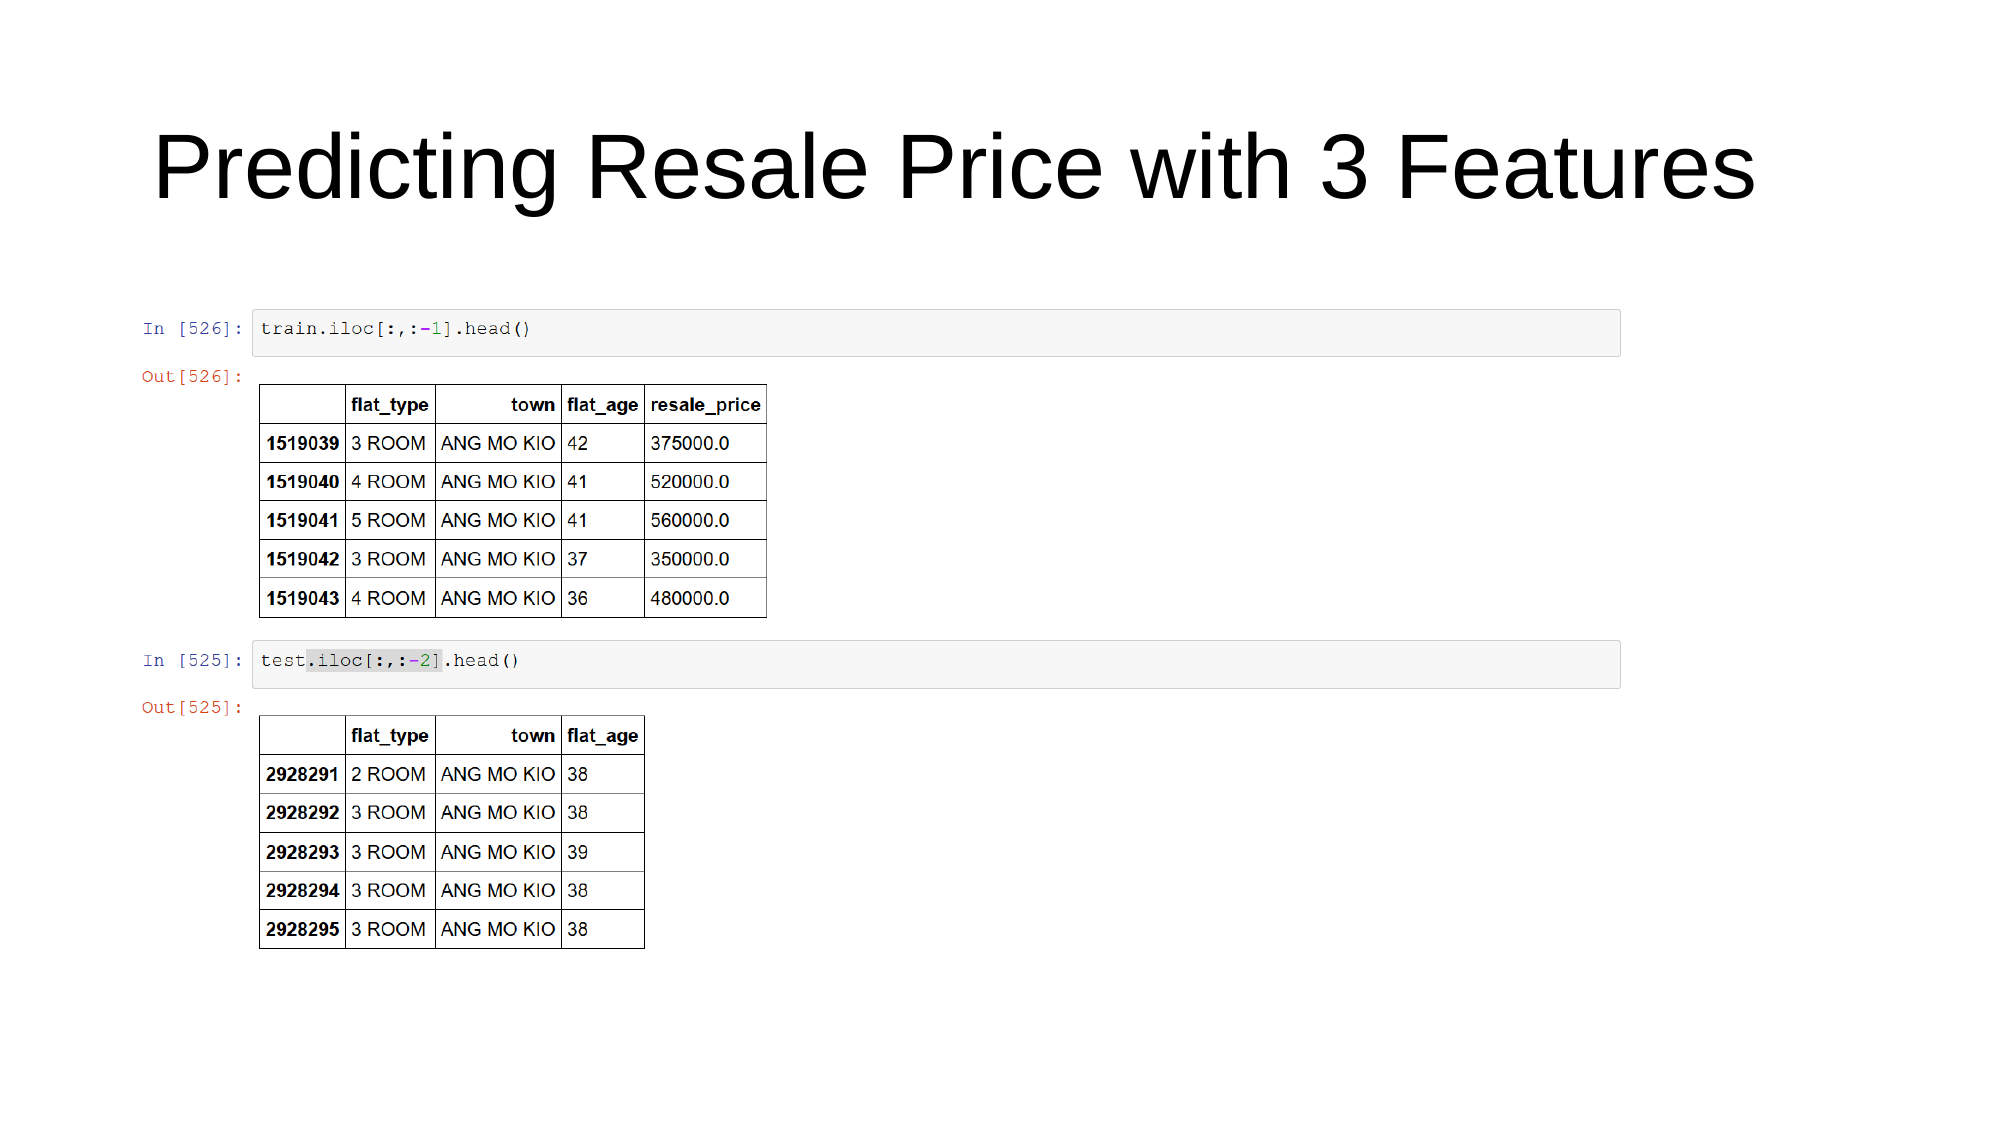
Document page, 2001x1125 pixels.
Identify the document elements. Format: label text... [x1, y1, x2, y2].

title Predicting Resale Price with 3 Features [137, 59, 1863, 278]
picture [137, 296, 1637, 973]
